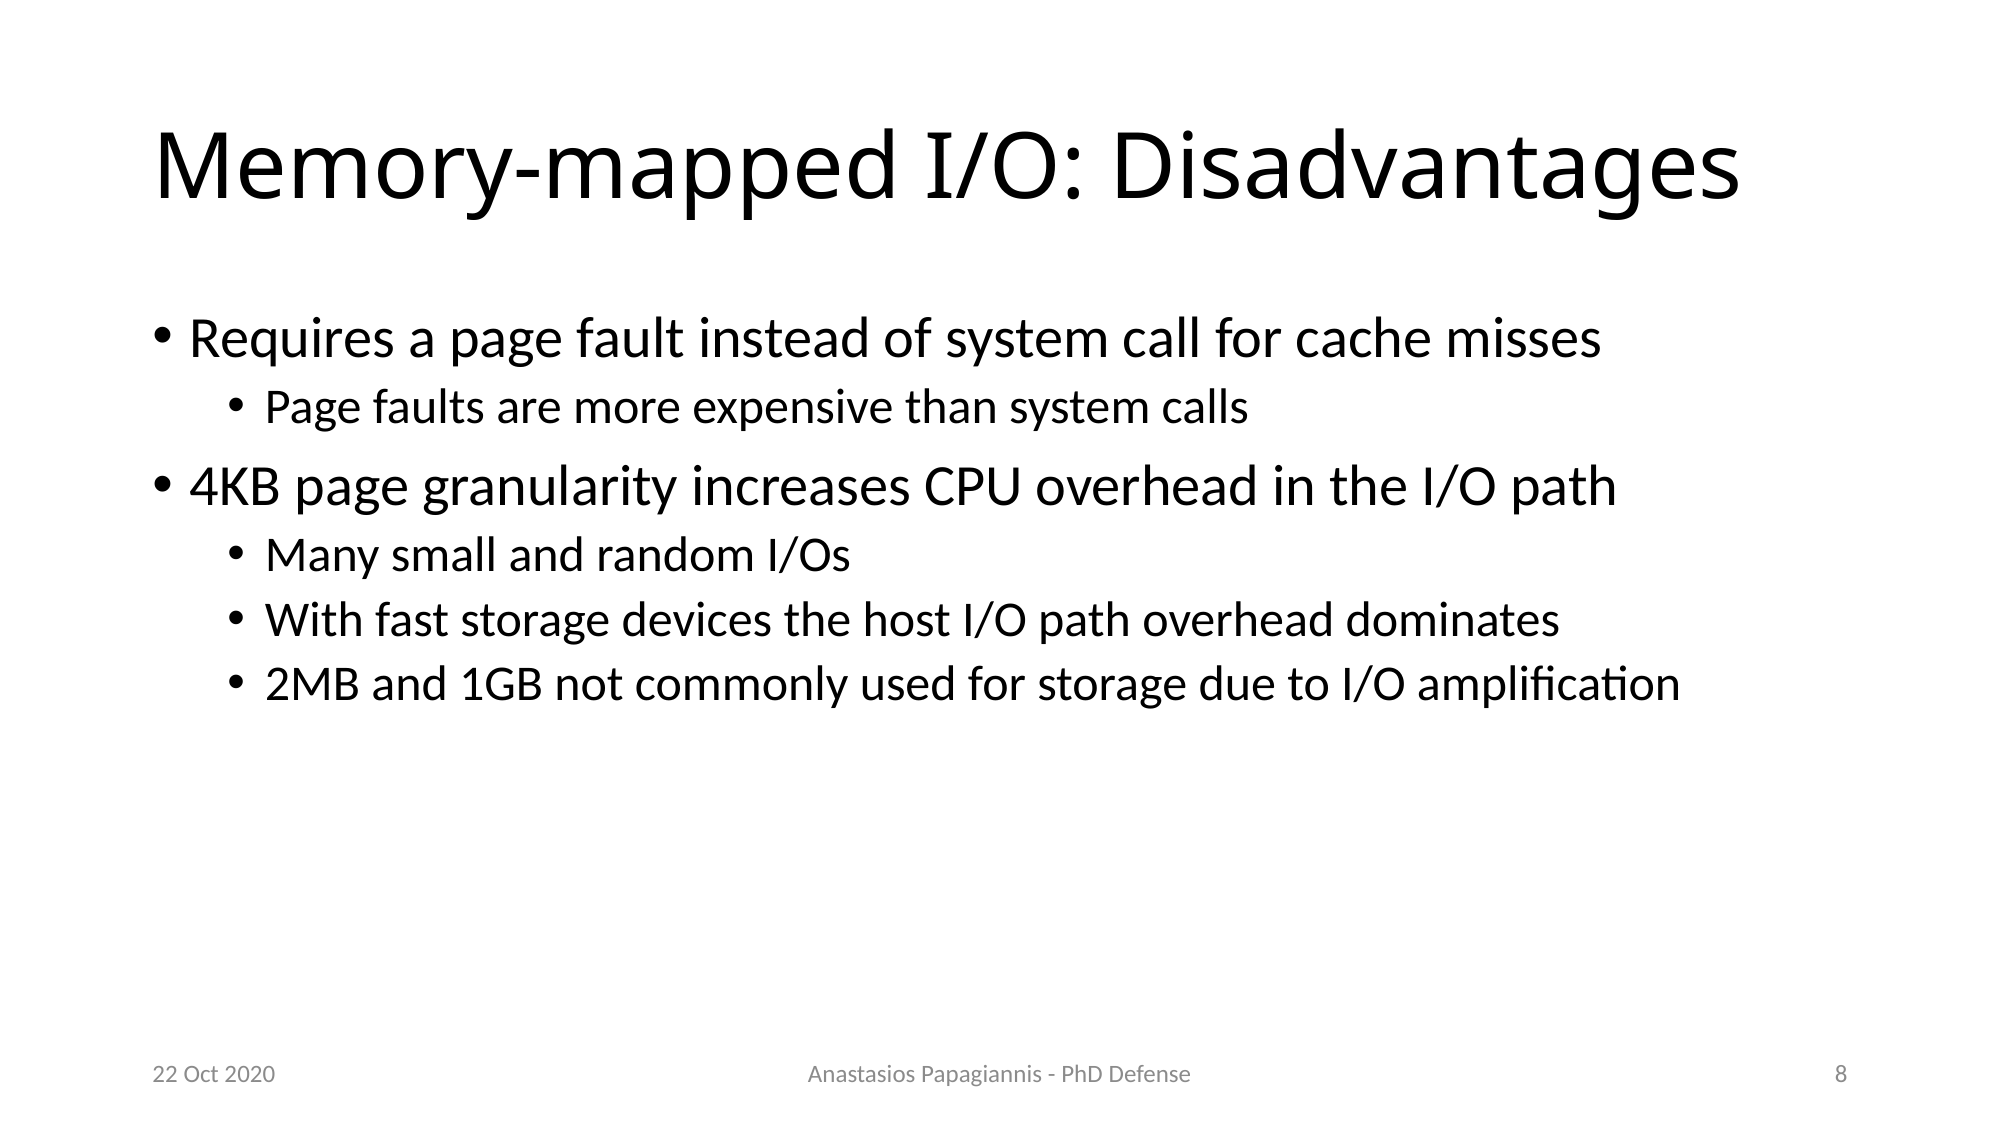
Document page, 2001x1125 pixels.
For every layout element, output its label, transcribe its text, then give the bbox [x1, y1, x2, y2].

list Requires a page fault instead of system call for cache misses Page faults are more expensive than system calls 4KB page granularity increases CPU overhead in the I/O path Many small and random I/Os With fast storage devices the host I/O path overhead dominates 2MB and 1GB not commonly used for storage due to I/O amplification [137, 299, 1863, 1014]
title Memory-mapped I/O: Disadvantages [137, 59, 1863, 278]
slide_number 8 [1412, 1042, 1863, 1103]
footer Anastasios Papagiannis - PhD Defense [662, 1042, 1338, 1103]
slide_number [137, 1042, 588, 1103]
